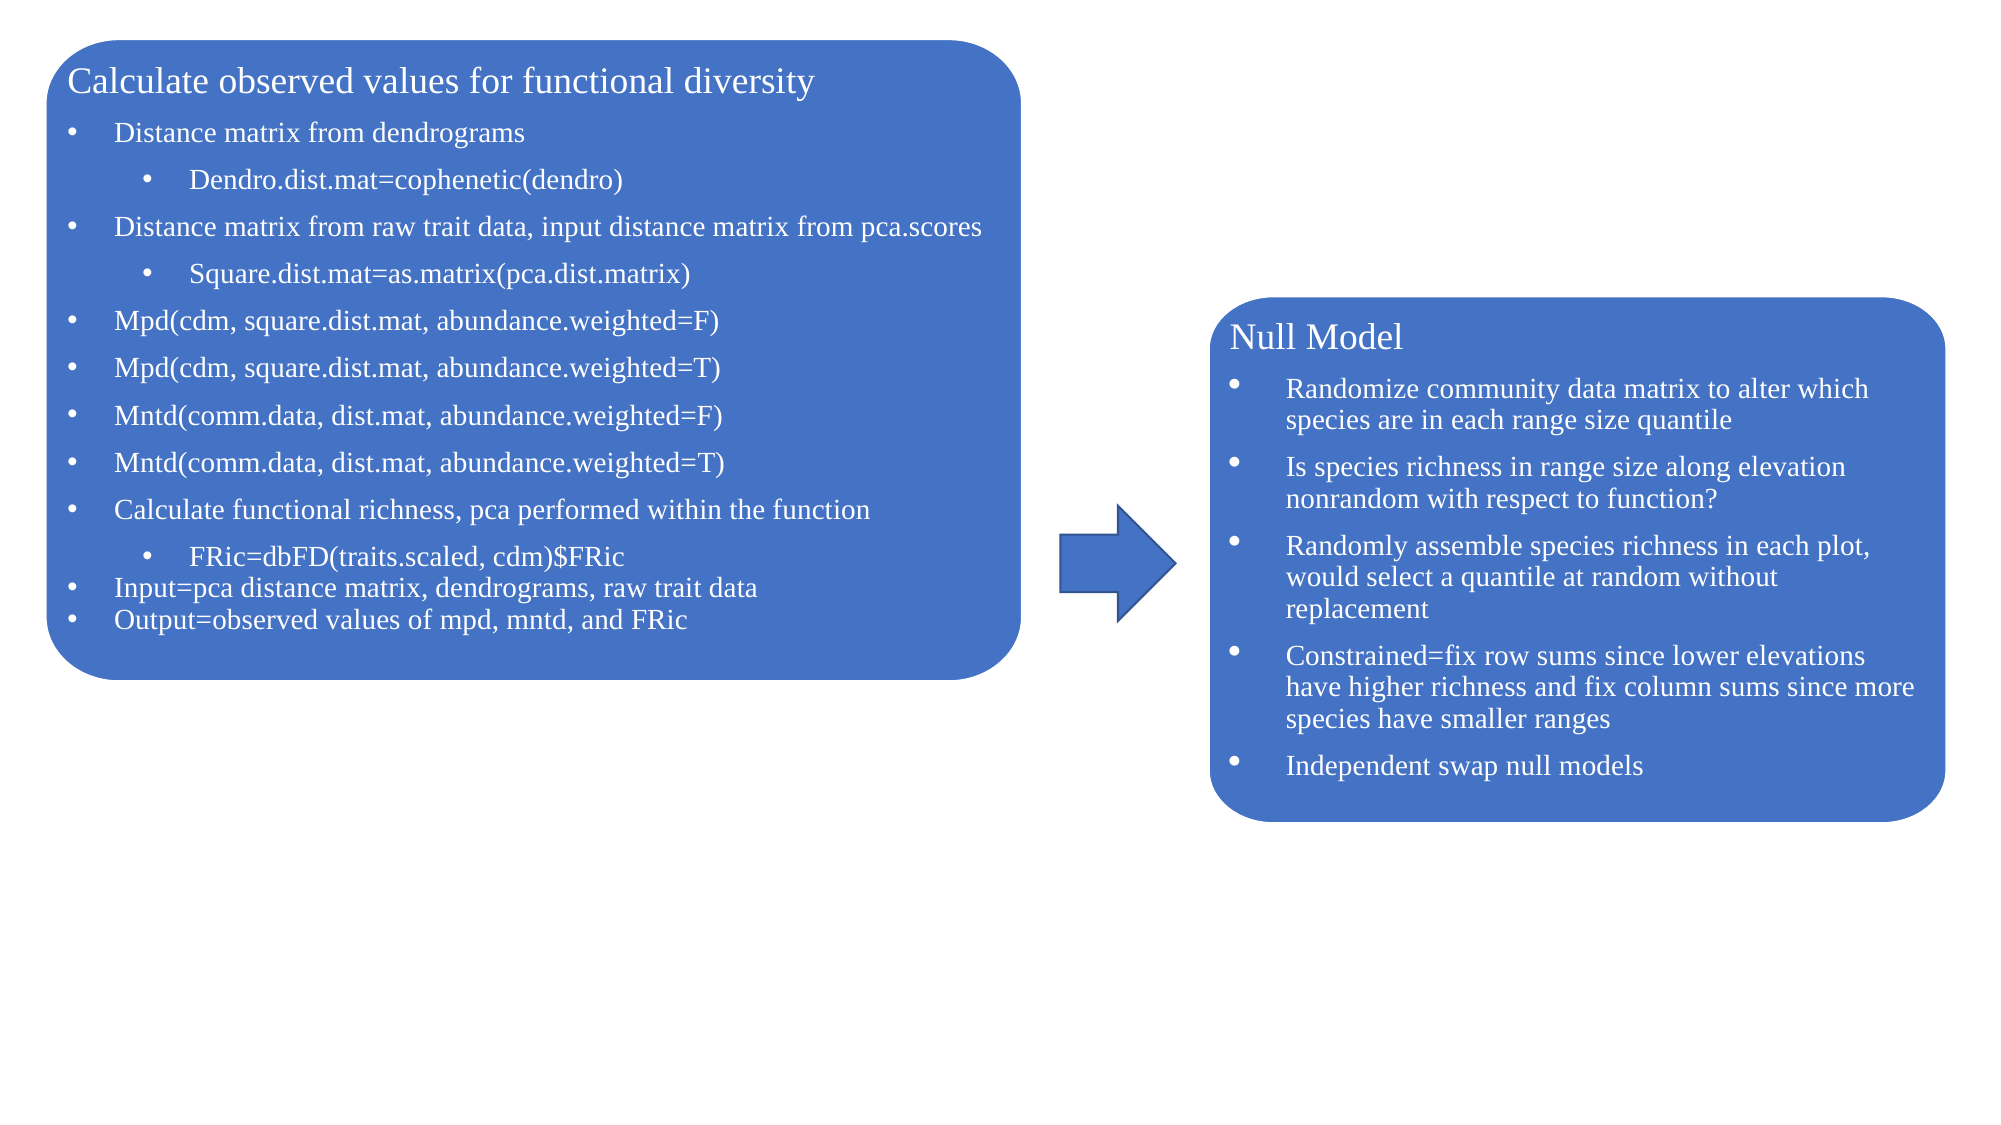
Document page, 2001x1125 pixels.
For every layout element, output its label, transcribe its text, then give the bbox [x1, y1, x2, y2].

text_box Null Model Randomize community data matrix to alter which species are in each range size quantile Is species richness in range size along elevation nonrandom with respect to function? Randomly assemble species richness in each plot, would select a quantile at random without replacement Constrained=fix row sums since lower elevations have higher richness and fix column sums since more species have smaller ranges Independent swap null models [1207, 295, 1948, 825]
text_box [1059, 503, 1178, 624]
text_box Calculate observed values for functional diversity Distance matrix from dendrograms Dendro.dist.mat=cophenetic(dendro) Distance matrix from raw trait data, input distance matrix from pca.scores Square.dist.mat=as.matrix(pca.dist.matrix) Mpd(cdm, square.dist.mat, abundance.weighted=F) Mpd(cdm, square.dist.mat, abundance.weighted=T) Mntd(comm.data, dist.mat, abundance.weighted=F) Mntd(comm.data, dist.mat, abundance.weighted=T) Calculate functional richness, pca performed within the function FRic=dbFD(traits.scaled, cdm)$FRic Input=pca distance matrix, dendrograms, raw trait data Output=observed values of mpd, mntd, and FRic [44, 38, 1024, 683]
